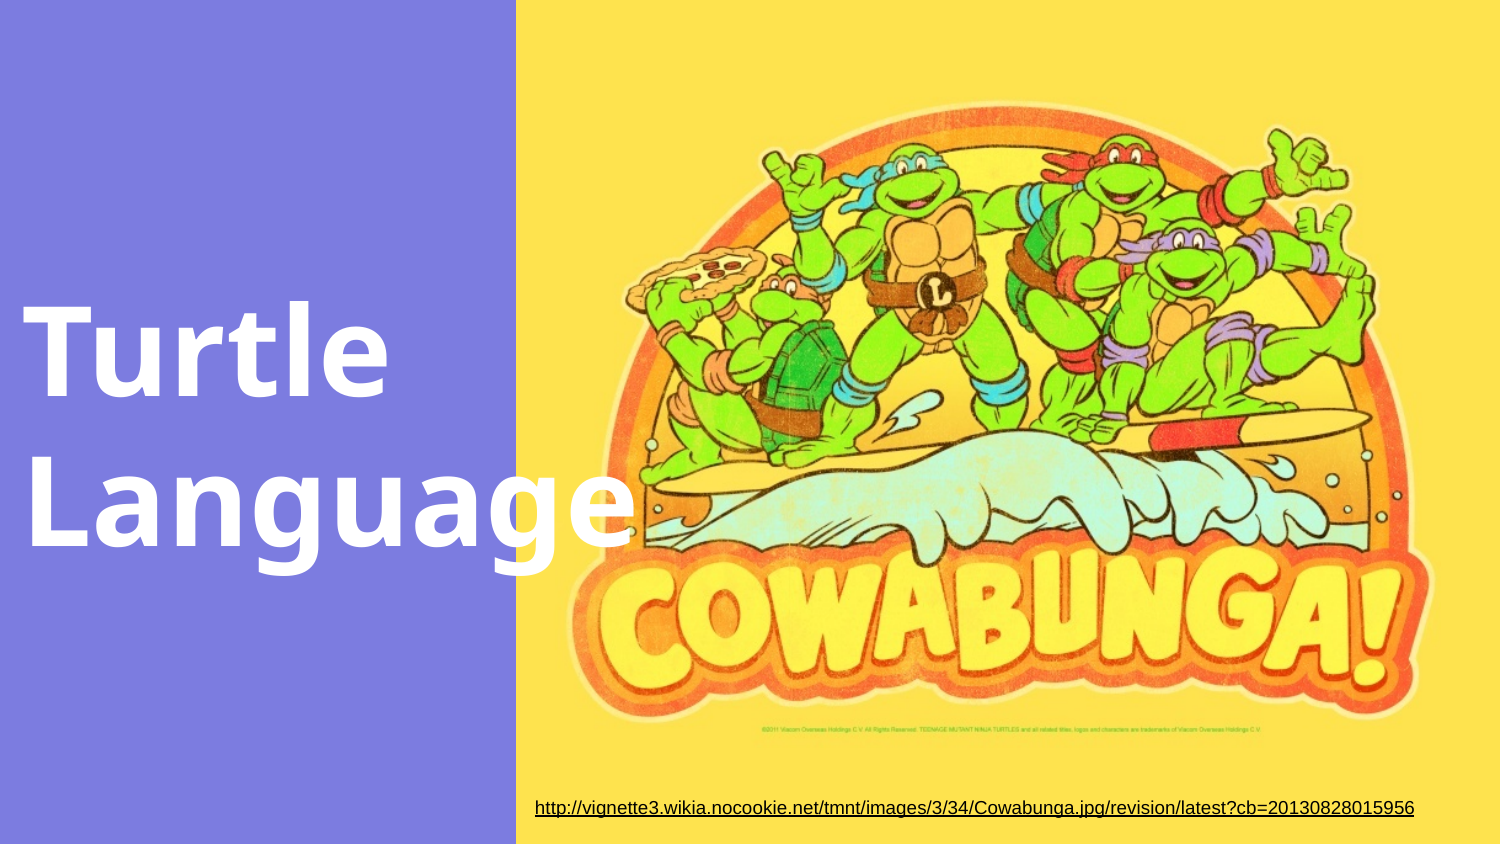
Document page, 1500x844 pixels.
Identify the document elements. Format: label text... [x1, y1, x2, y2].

title Turtle Language [6, 86, 510, 758]
picture [515, 0, 1500, 844]
